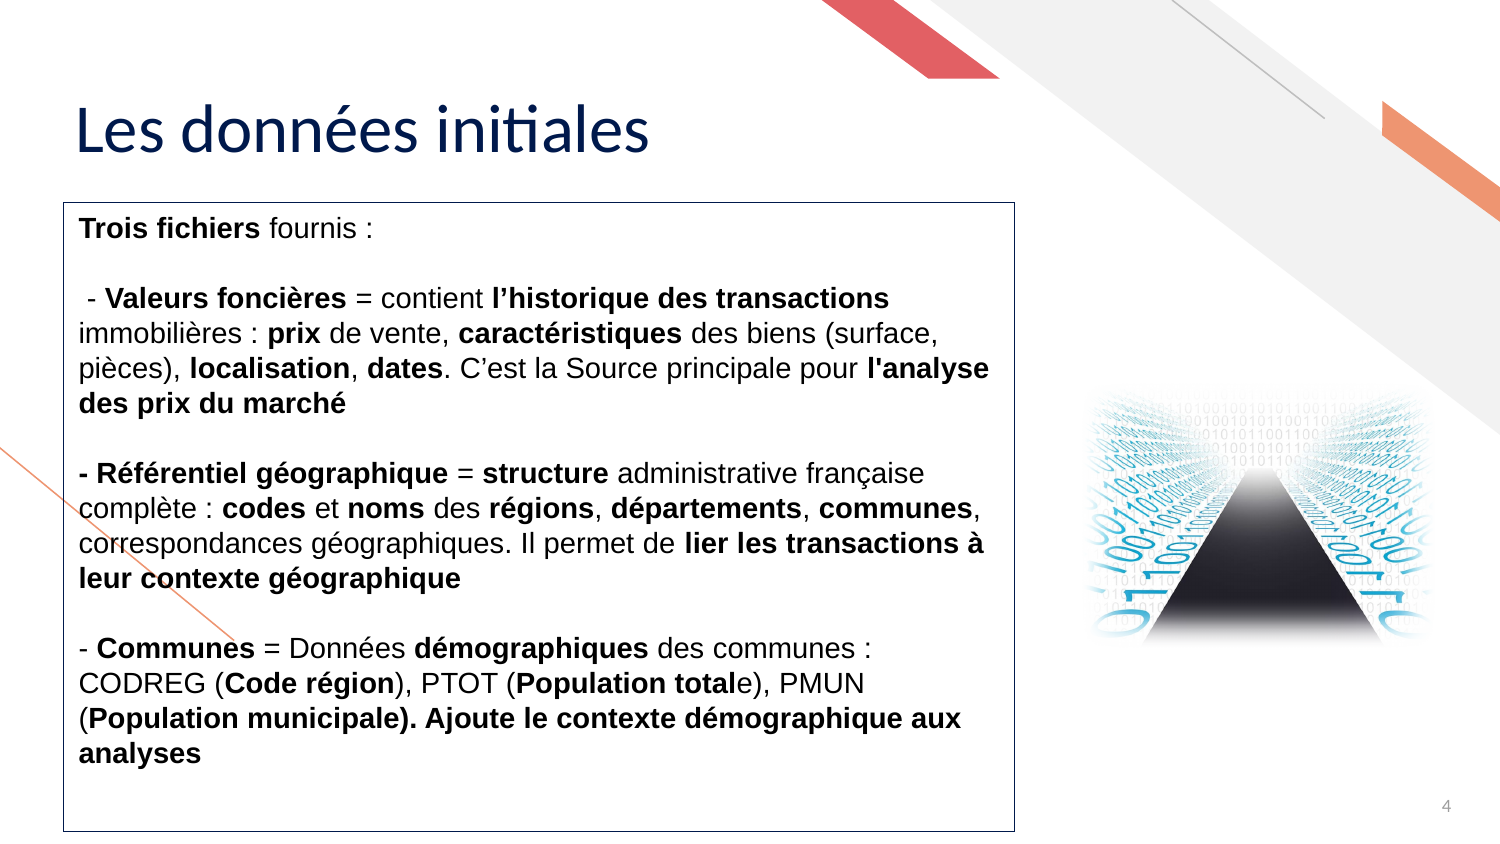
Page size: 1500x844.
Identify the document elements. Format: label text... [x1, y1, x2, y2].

text_box Trois fichiers fournis : - Valeurs foncières = contient l’historique des transactions immobilières : prix de vente, caractéristiques des biens (surface, pièces), localisation, dates. C’est la Source principale pour l'analyse des prix du marché - Référentiel géographique = structure administrative française complète : codes et noms des régions, départements, communes, correspondances géographiques. Il permet de lier les transactions à leur contexte géographique - Communes = Données démographiques des communes : CODREG (Code région), PTOT (Population totale), PMUN (Population municipale). Ajoute le contexte démographique aux analyses [63, 202, 1015, 832]
slide_number 4 [1371, 782, 1463, 827]
title Les données initiales [63, 25, 834, 167]
picture [1079, 381, 1437, 650]
